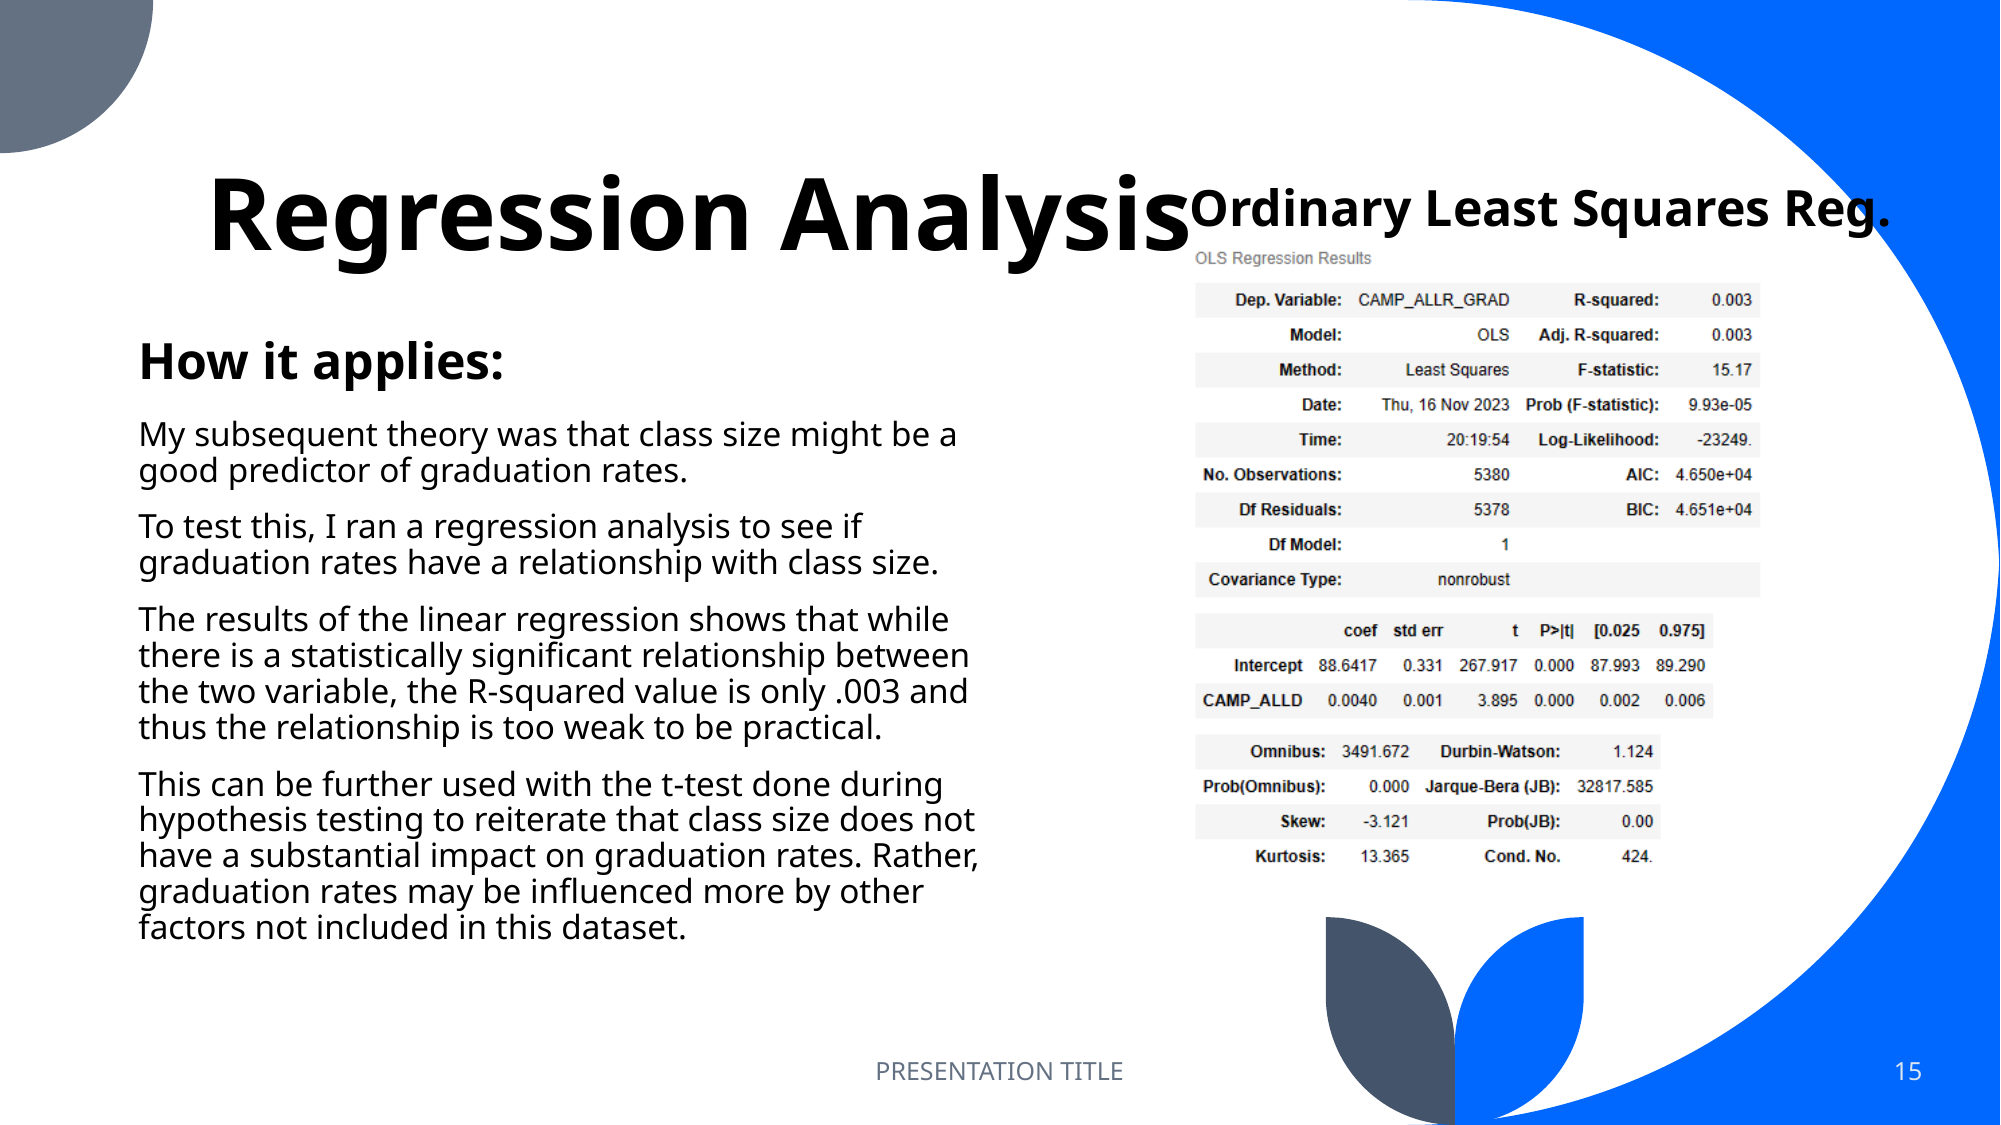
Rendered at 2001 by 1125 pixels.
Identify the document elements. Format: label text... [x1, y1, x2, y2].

list How it applies: [123, 328, 889, 415]
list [1189, 248, 1767, 877]
list Ordinary Least Squares Reg. [1174, 175, 1940, 262]
list My subsequent theory was that class size might be a good predictor of graduation rates. To test this, I ran a regression analysis to see if graduation rates have a relationship with class size. The results of the linear regression shows that while there is a statistically significant relationship between the two variable, the R-squared value is only .003 and thus the relationship is too weak to be practical. This can be further used with the t-test done during hypothesis testing to reiterate that class size does not have a substantial impact on graduation rates. Rather, graduation rates may be influenced more by other factors not included in this dataset. [123, 410, 1020, 1039]
footer PRESENTATION TITLE [662, 1042, 1338, 1103]
title Regression Analysis [191, 62, 1796, 280]
slide_number 15 [1665, 1042, 1938, 1103]
